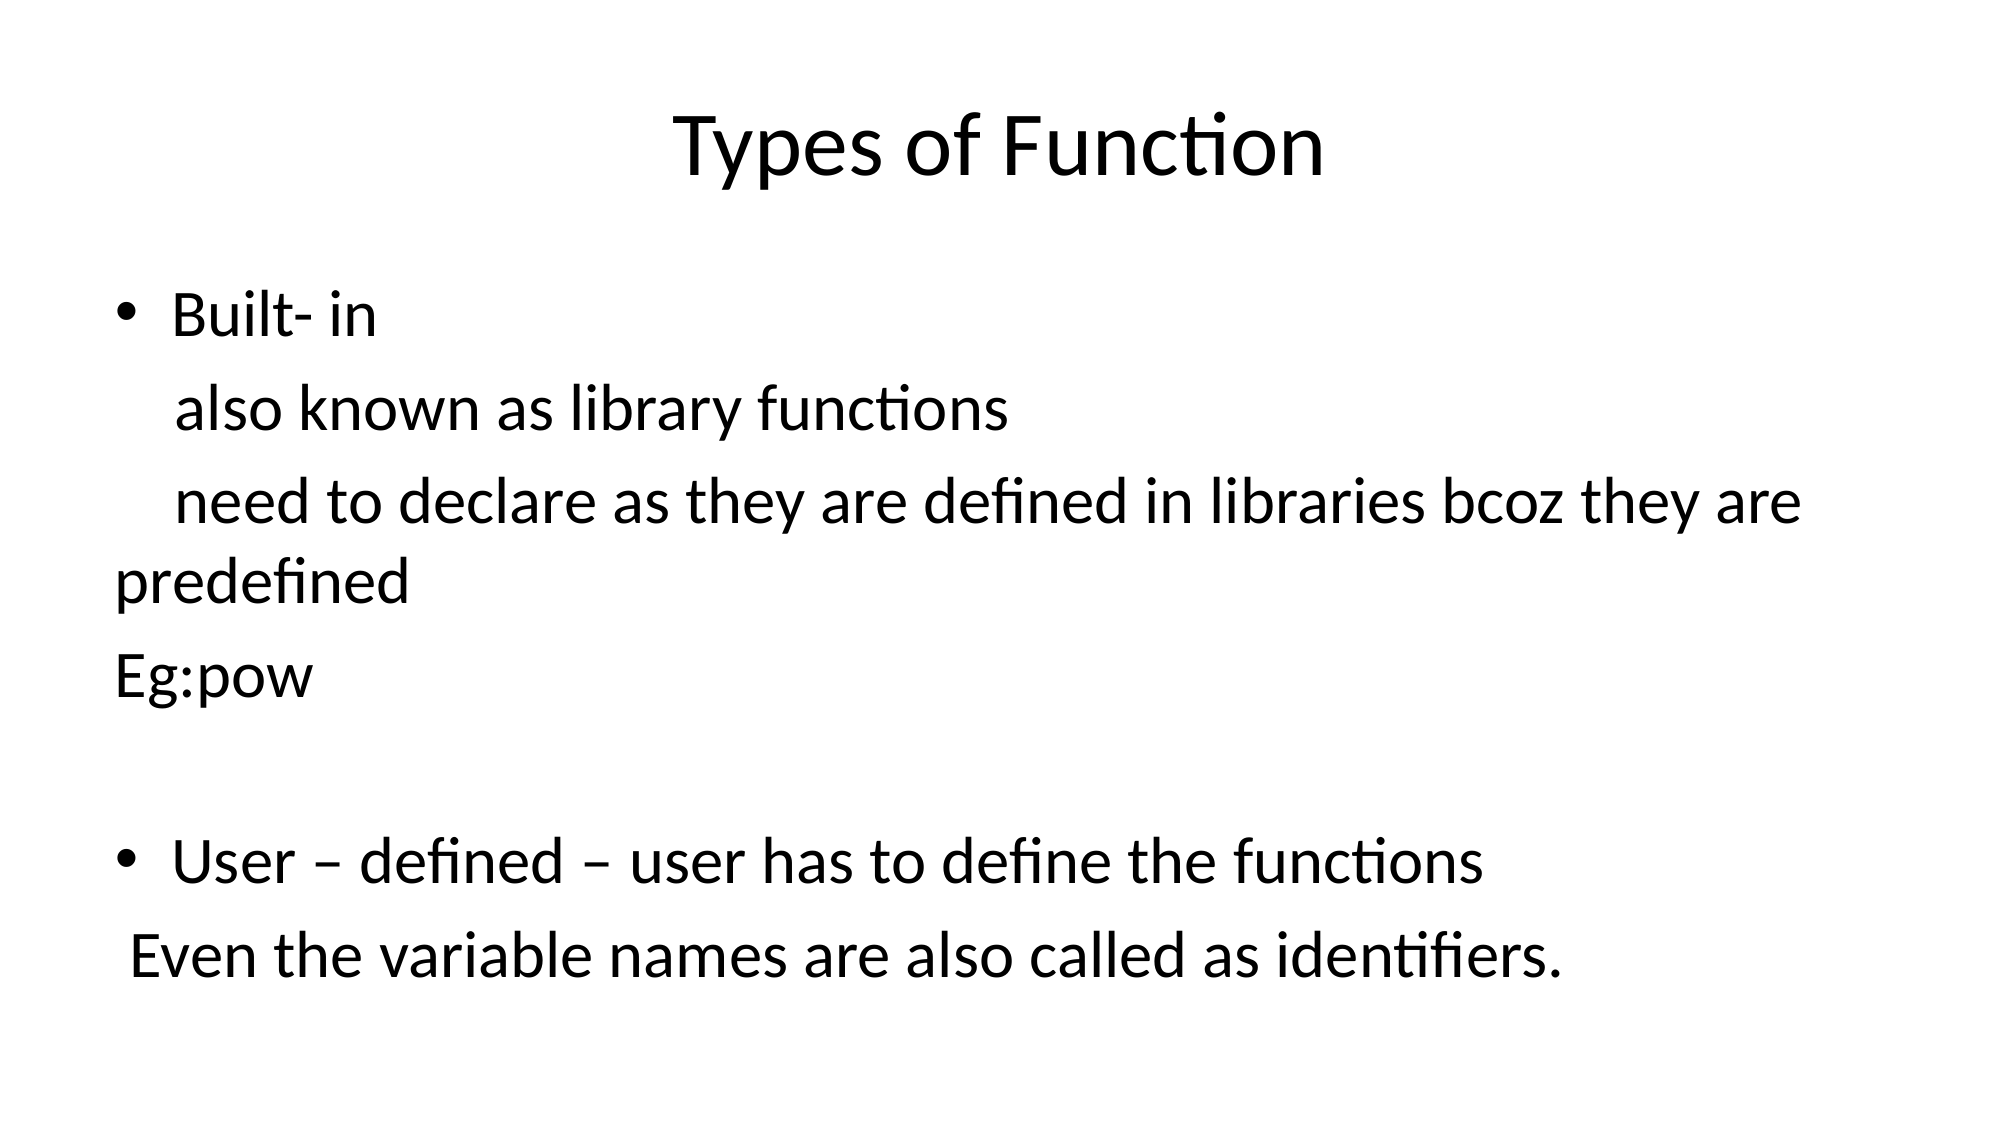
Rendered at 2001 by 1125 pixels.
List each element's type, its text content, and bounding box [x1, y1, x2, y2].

title Types of Function [99, 45, 1900, 233]
list Built- in also known as library functions need to declare as they are defined in libraries bcoz they are predefined Eg:pow User – defined – user has to define the functions Even the variable names are also called as identifiers. [99, 262, 1900, 1005]
